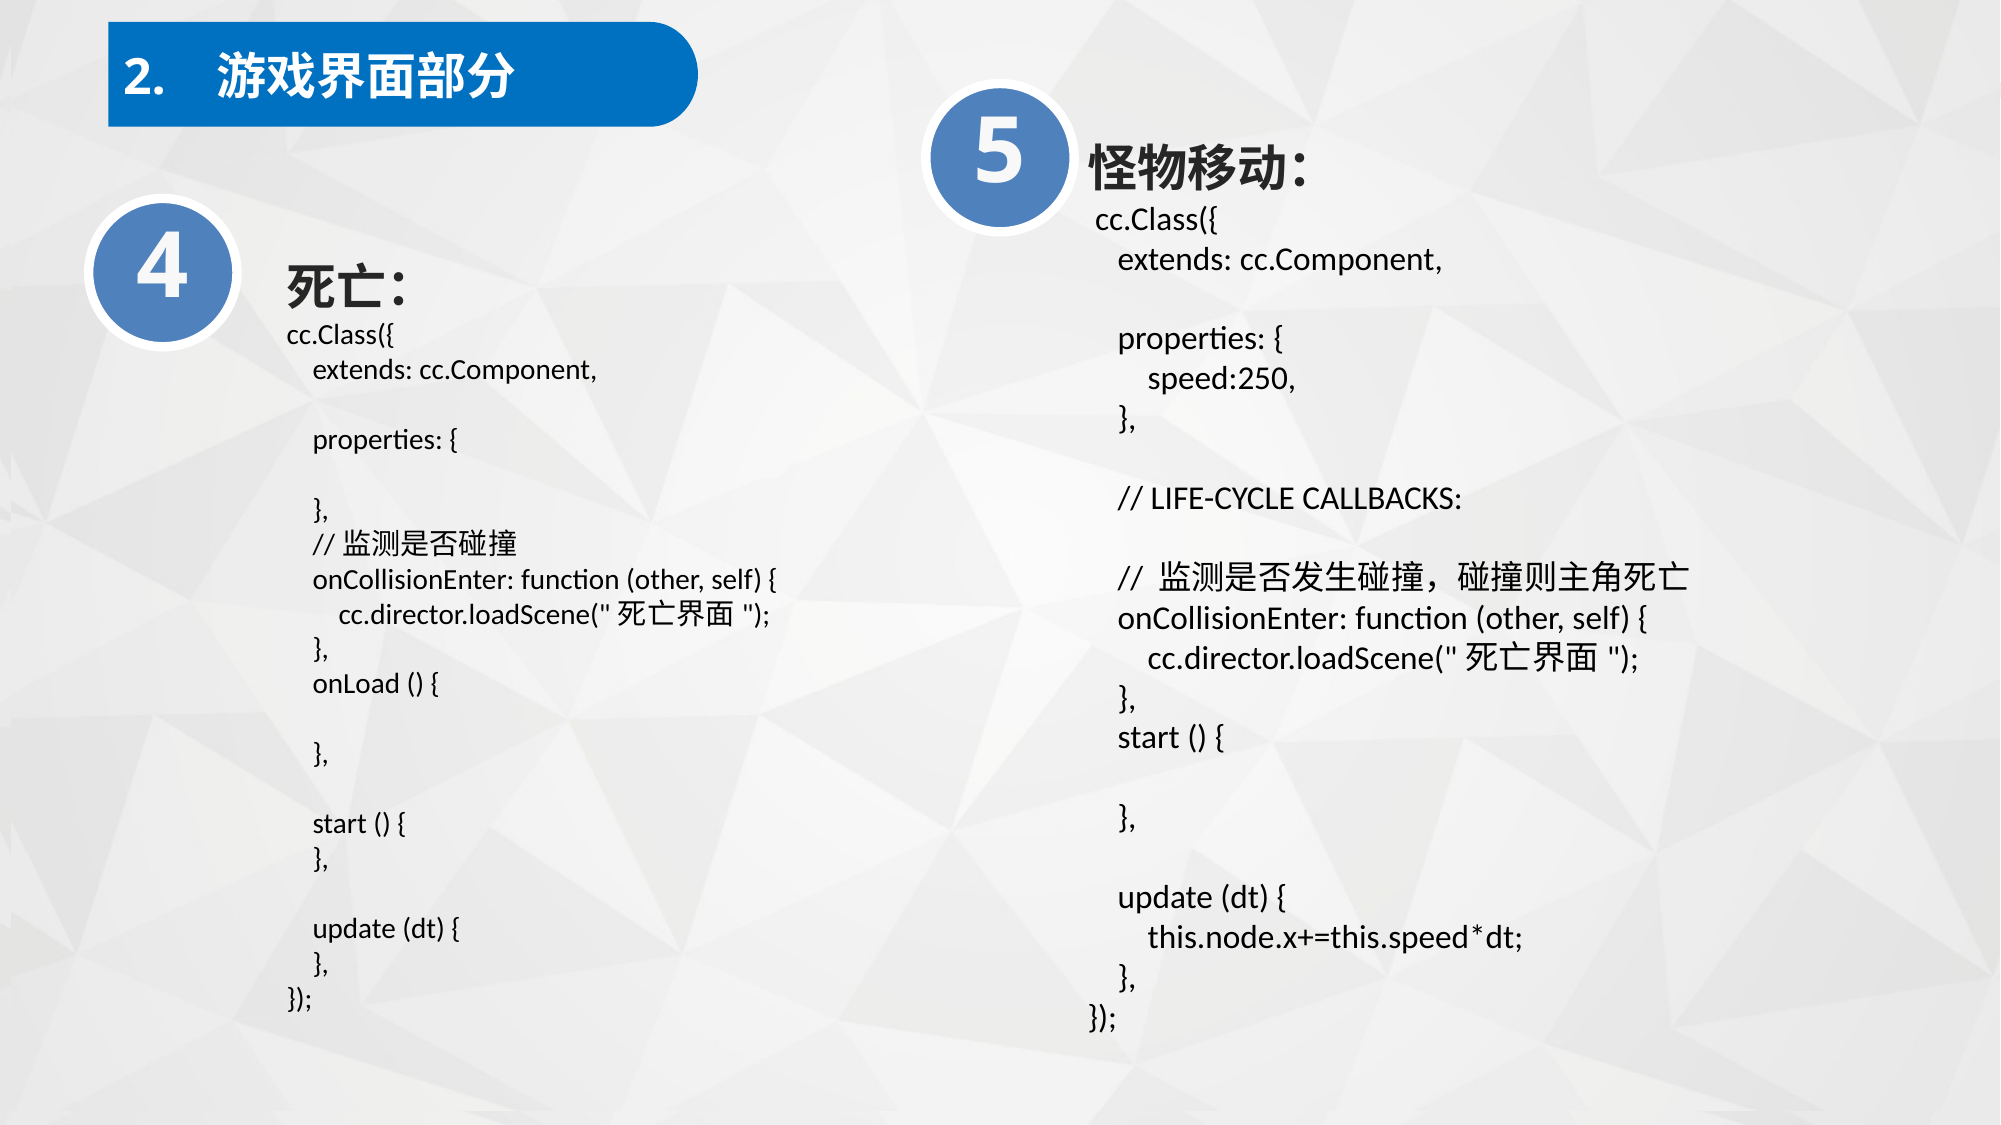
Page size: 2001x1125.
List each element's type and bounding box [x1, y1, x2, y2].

picture [0, 0, 2000, 1125]
text_box [925, 83, 1075, 233]
text_box [88, 198, 238, 347]
